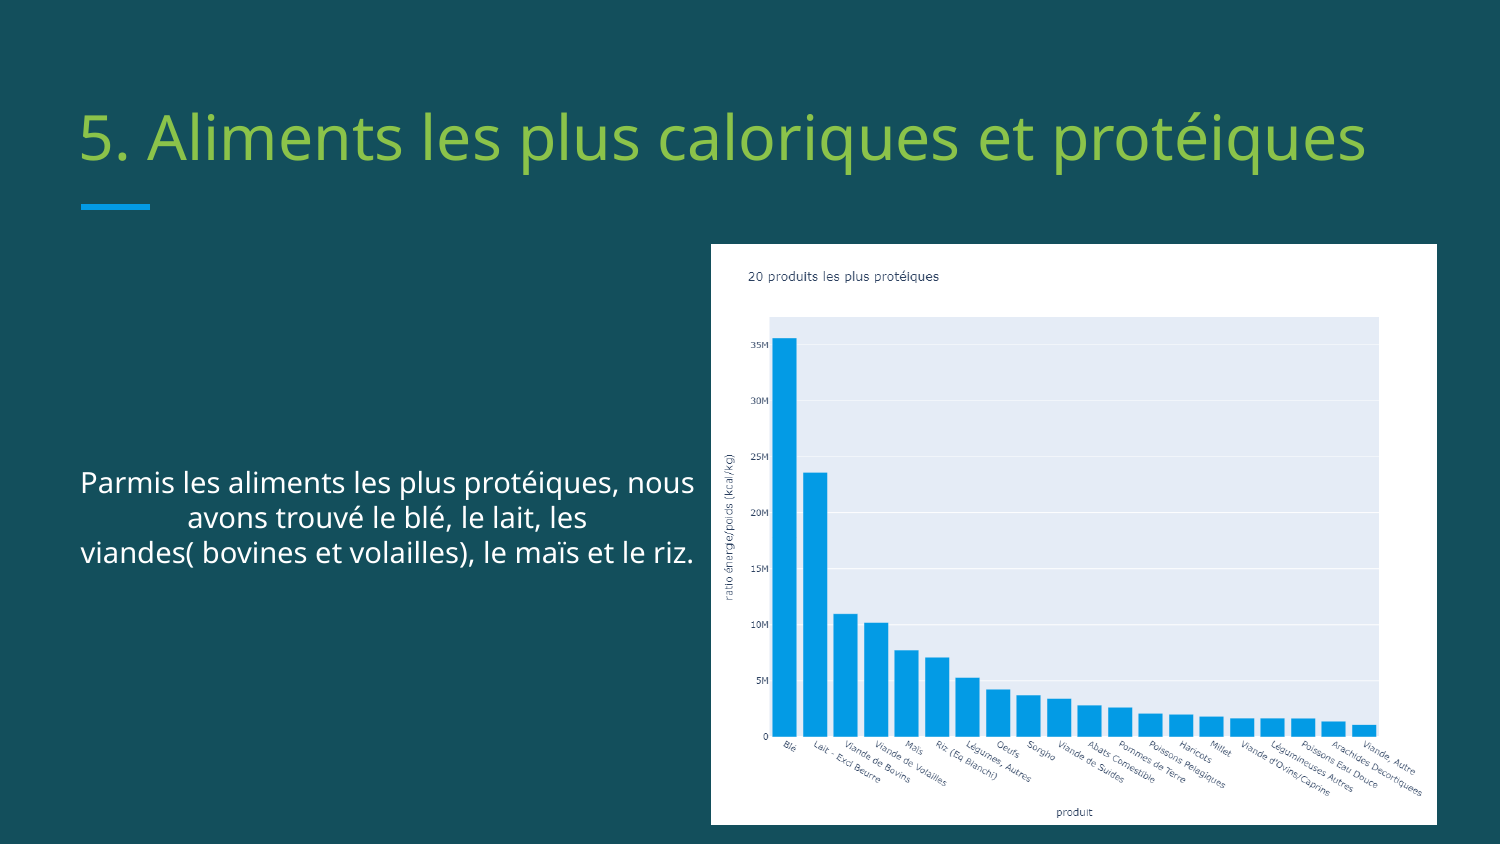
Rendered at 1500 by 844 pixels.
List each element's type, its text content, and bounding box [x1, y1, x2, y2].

title 5. Aliments les plus caloriques et protéiques [63, 75, 1437, 188]
picture [711, 244, 1437, 825]
list Parmis les aliments les plus protéiques, nous avons trouvé le blé, le lait, les viandes( bovines et volailles), le maïs et le riz. [63, 244, 709, 825]
